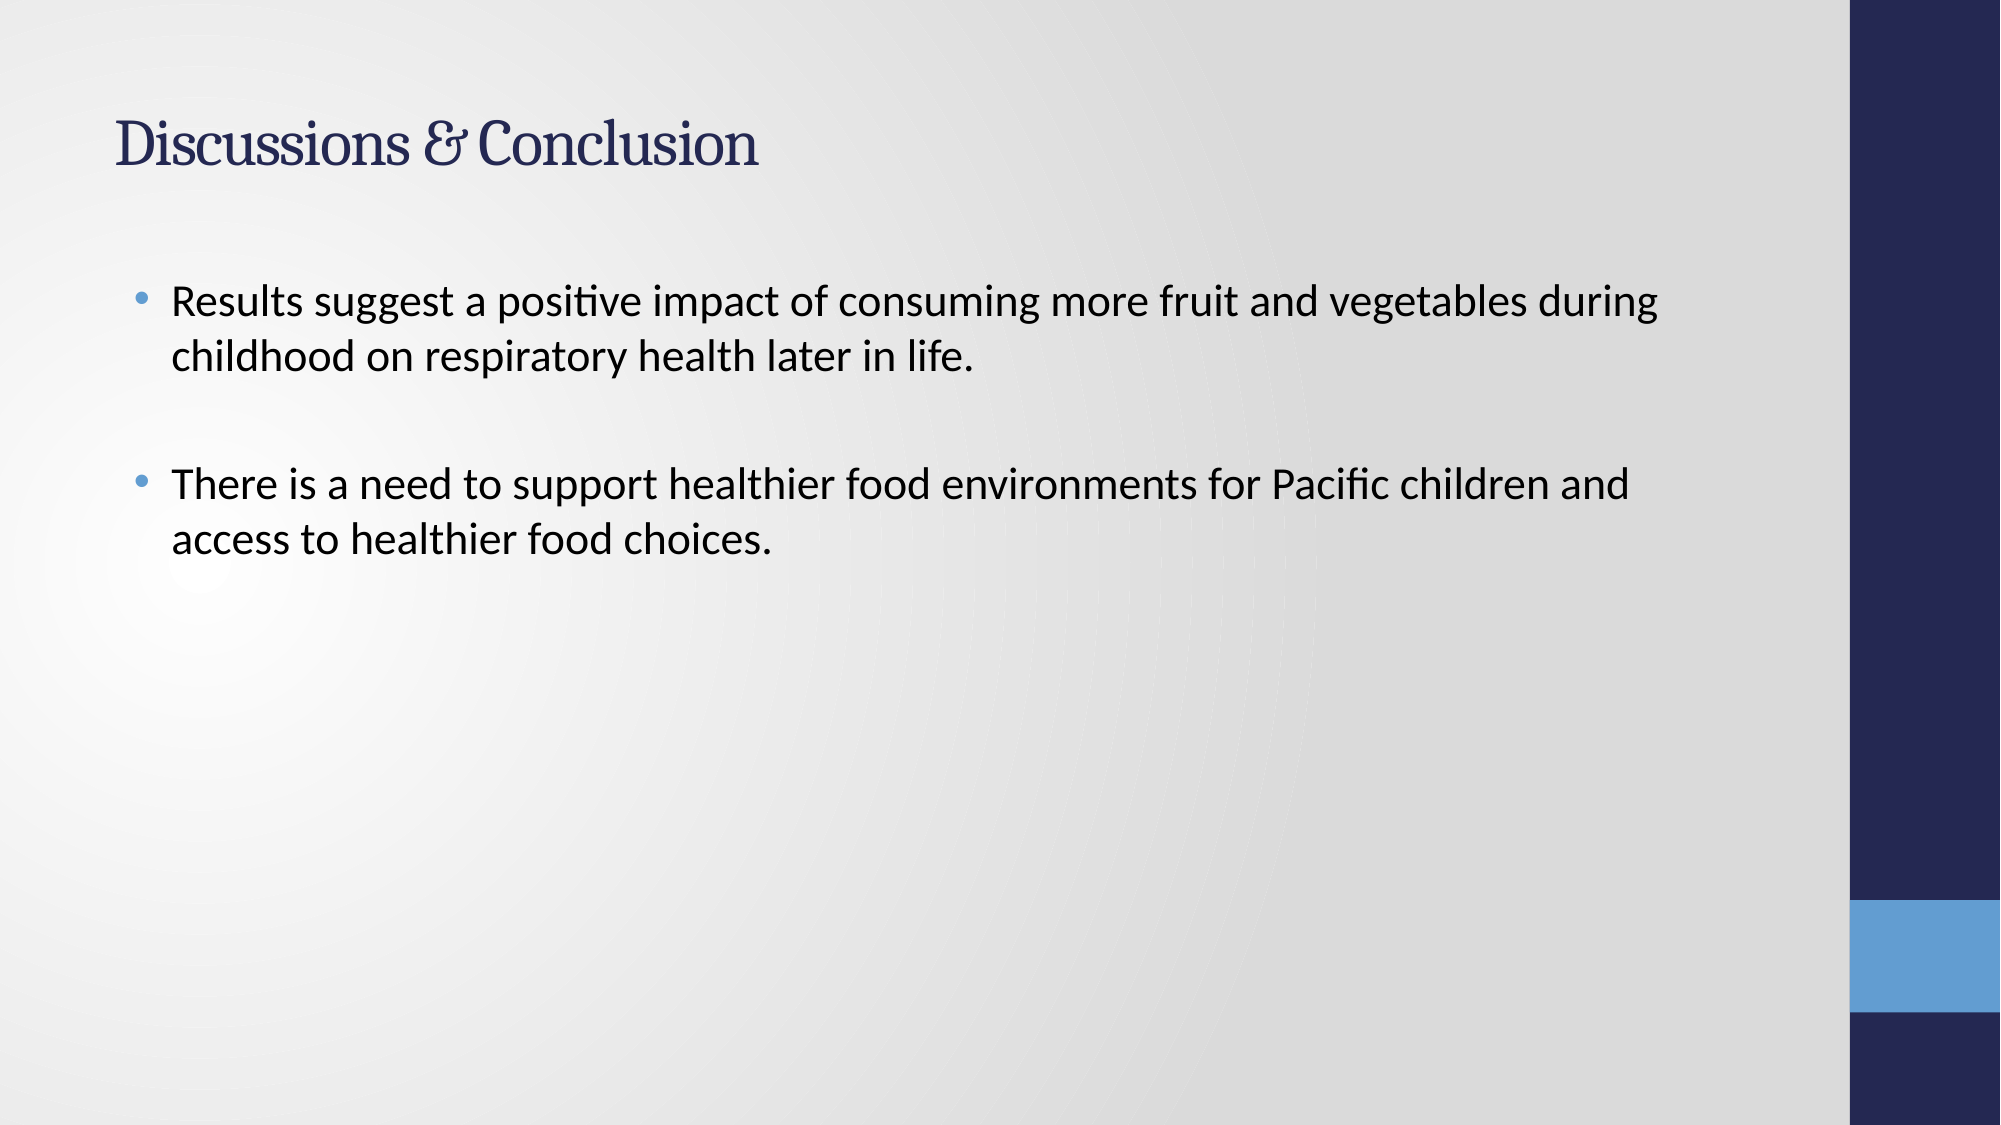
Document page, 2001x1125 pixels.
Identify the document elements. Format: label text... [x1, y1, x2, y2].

list Results suggest a positive impact of consuming more fruit and vegetables during childhood on respiratory health later in life. There is a need to support healthier food environments for Pacific children and access to healthier food choices. [99, 262, 1767, 1051]
title Discussions & Conclusion [99, 45, 1837, 233]
